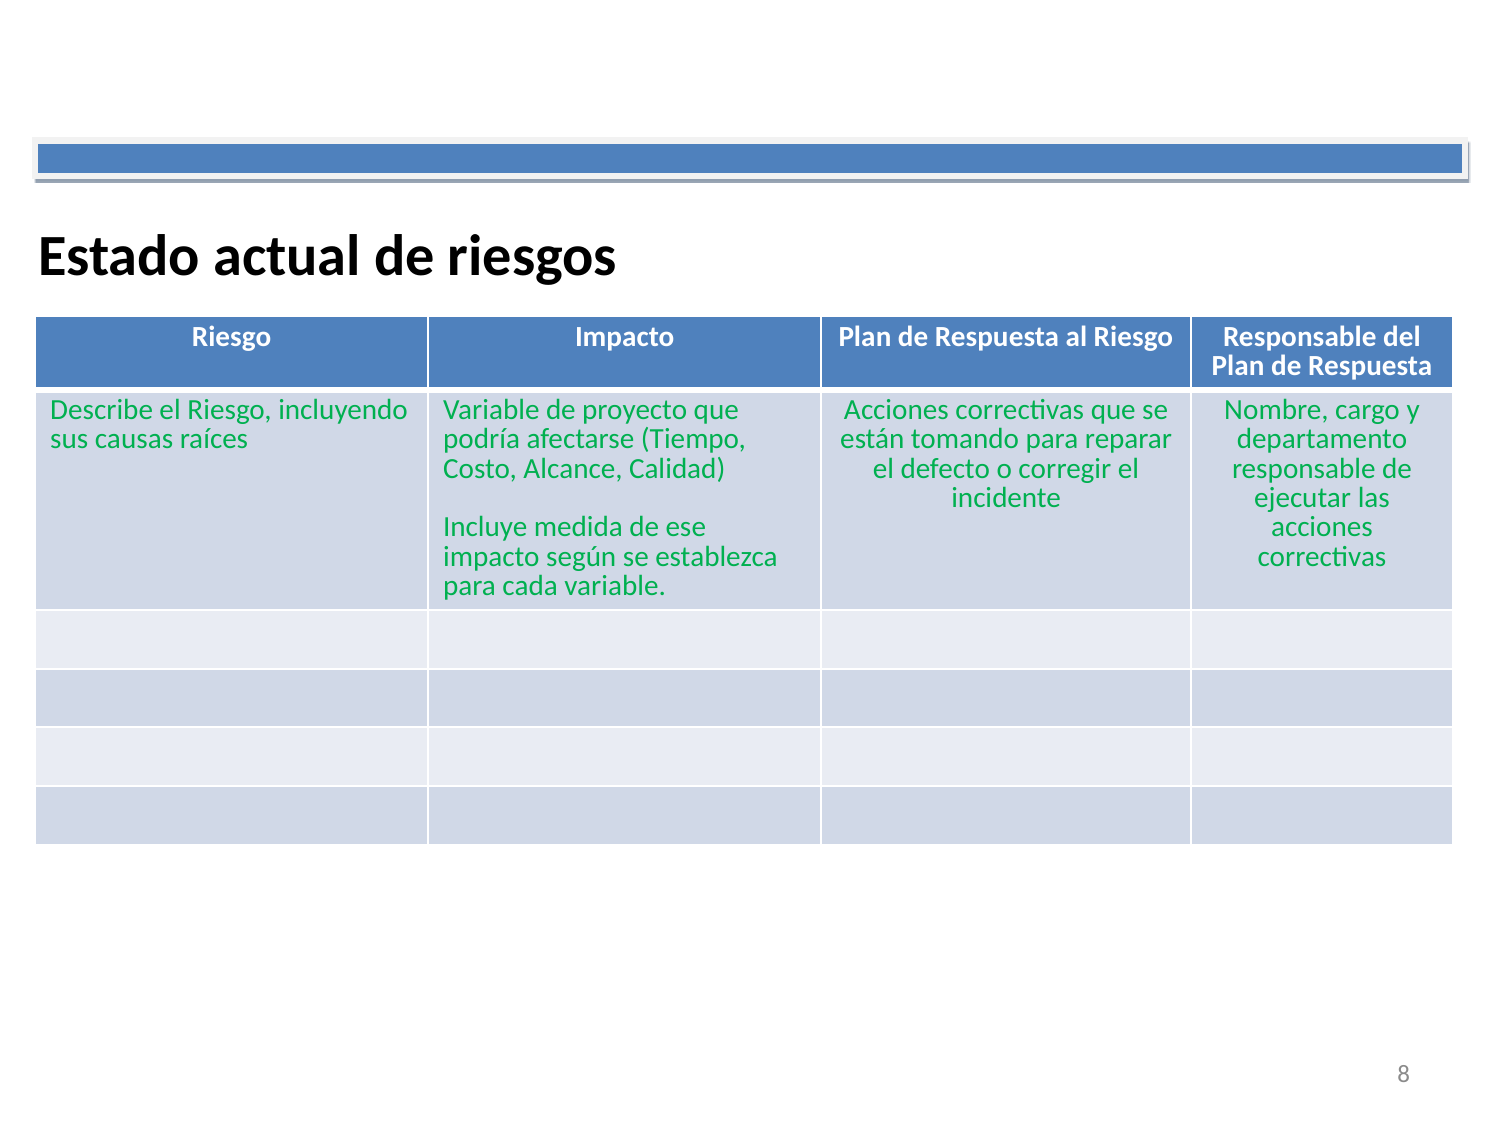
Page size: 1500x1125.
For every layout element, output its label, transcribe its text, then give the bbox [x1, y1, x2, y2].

table_header Plan de Respuesta al Riesgo [822, 317, 1190, 387]
table_cell [822, 787, 1190, 844]
table_cell [429, 670, 820, 726]
table_cell [36, 787, 427, 844]
table_cell Acciones correctivas que se están tomando para reparar el defecto o corregir el incidente [822, 393, 1190, 609]
table_cell [1192, 611, 1452, 668]
table_cell [429, 611, 820, 668]
table_cell [429, 787, 820, 844]
table_header Impacto [429, 317, 820, 387]
table_cell [429, 728, 820, 785]
table_cell [822, 611, 1190, 668]
slide_number 8 [1074, 1042, 1425, 1103]
table_cell [36, 670, 427, 726]
table_cell [1192, 670, 1452, 726]
table_cell [822, 728, 1190, 785]
table_cell [822, 670, 1190, 726]
text_box Estado actual de riesgos [23, 222, 1299, 282]
table_cell [36, 728, 427, 785]
table_header Responsable del Plan de Respuesta [1192, 317, 1452, 387]
table_cell [1192, 787, 1452, 844]
table_cell [1192, 728, 1452, 785]
table_cell Describe el Riesgo, incluyendo sus causas raíces [36, 393, 427, 609]
table_cell [36, 611, 427, 668]
table_cell Nombre, cargo y departamento responsable de ejecutar las acciones correctivas [1192, 393, 1452, 609]
table_cell Variable de proyecto que podría afectarse (Tiempo, Costo, Alcance, Calidad) Incluye medida de ese impacto según se establezca para cada variable. [429, 393, 820, 609]
table_header Riesgo [36, 317, 427, 387]
